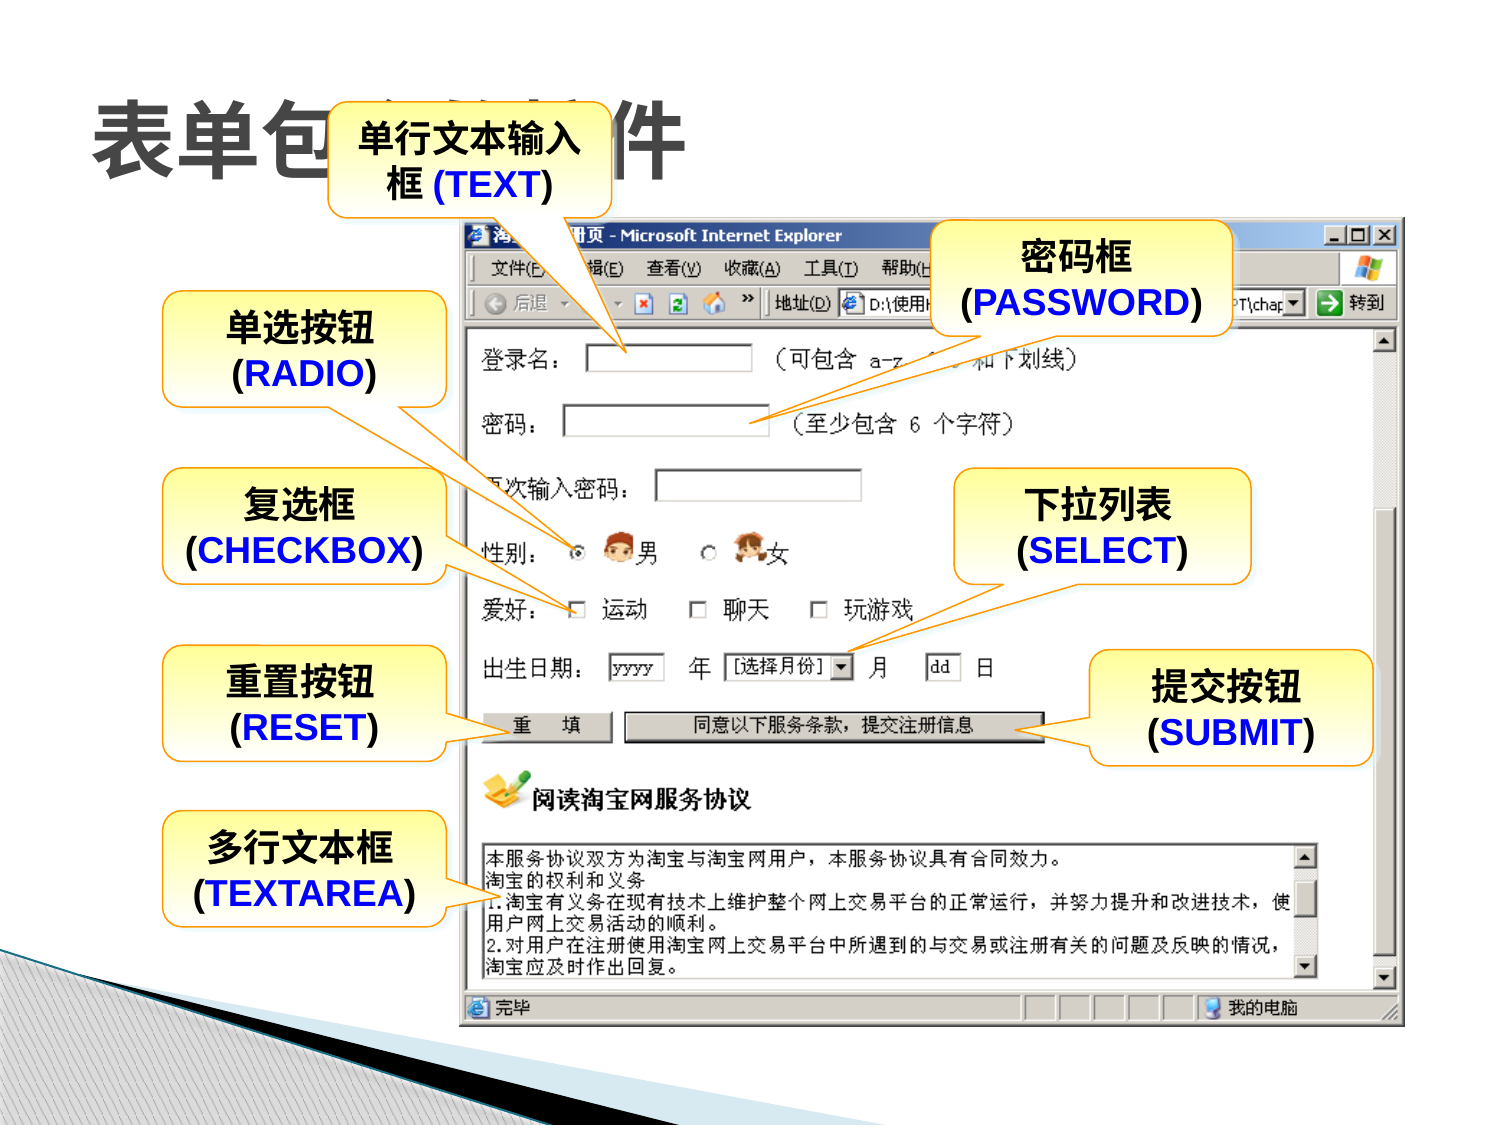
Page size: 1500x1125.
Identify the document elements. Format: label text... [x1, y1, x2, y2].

text_box 单行文本输入框(TEXT) [327, 101, 612, 218]
picture [459, 216, 1405, 1027]
title 表单包含的控件 [75, 45, 1425, 233]
slide_number 73 [344, 218, 452, 222]
text_box 重置按钮(RESET) [162, 645, 453, 762]
text_box 多行文本框(TEXTAREA) [162, 810, 453, 927]
text_box 单选按钮(RADIO) [162, 290, 453, 480]
text_box 复选框(CHECKBOX) [162, 467, 453, 585]
slide_number 73 [606, 118, 615, 214]
title 媒体支持：Video和Audio [610, 112, 617, 216]
